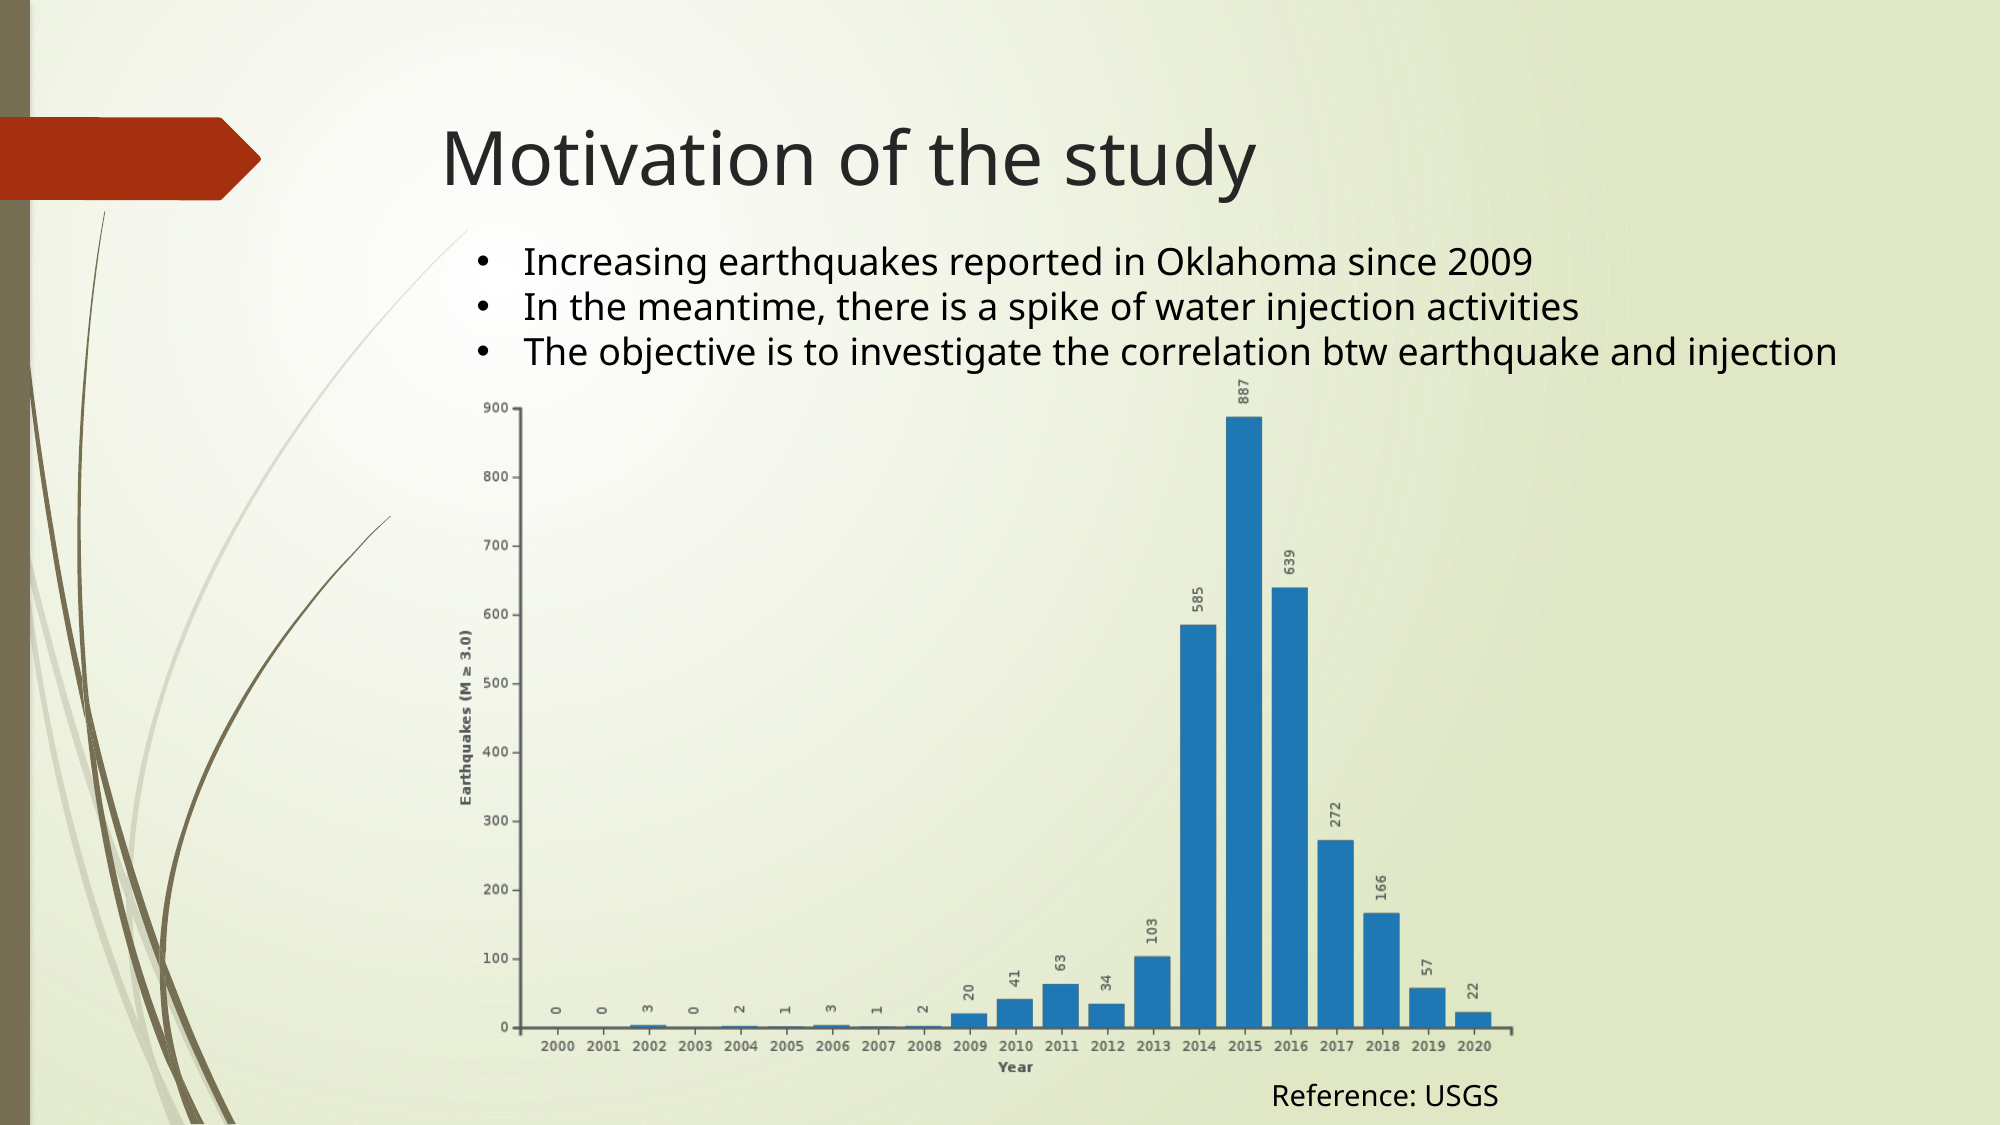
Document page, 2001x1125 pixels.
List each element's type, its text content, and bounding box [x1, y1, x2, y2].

text_box Reference: USGS [1256, 1090, 1515, 1120]
picture [452, 371, 1521, 1083]
title Motivation of the study [425, 102, 1888, 313]
text_box Increasing earthquakes reported in Oklahoma since 2009 In the meantime, there is a spike of water injection activities The objective is to investigate the correlation btw earthquake and injection [461, 230, 1865, 381]
